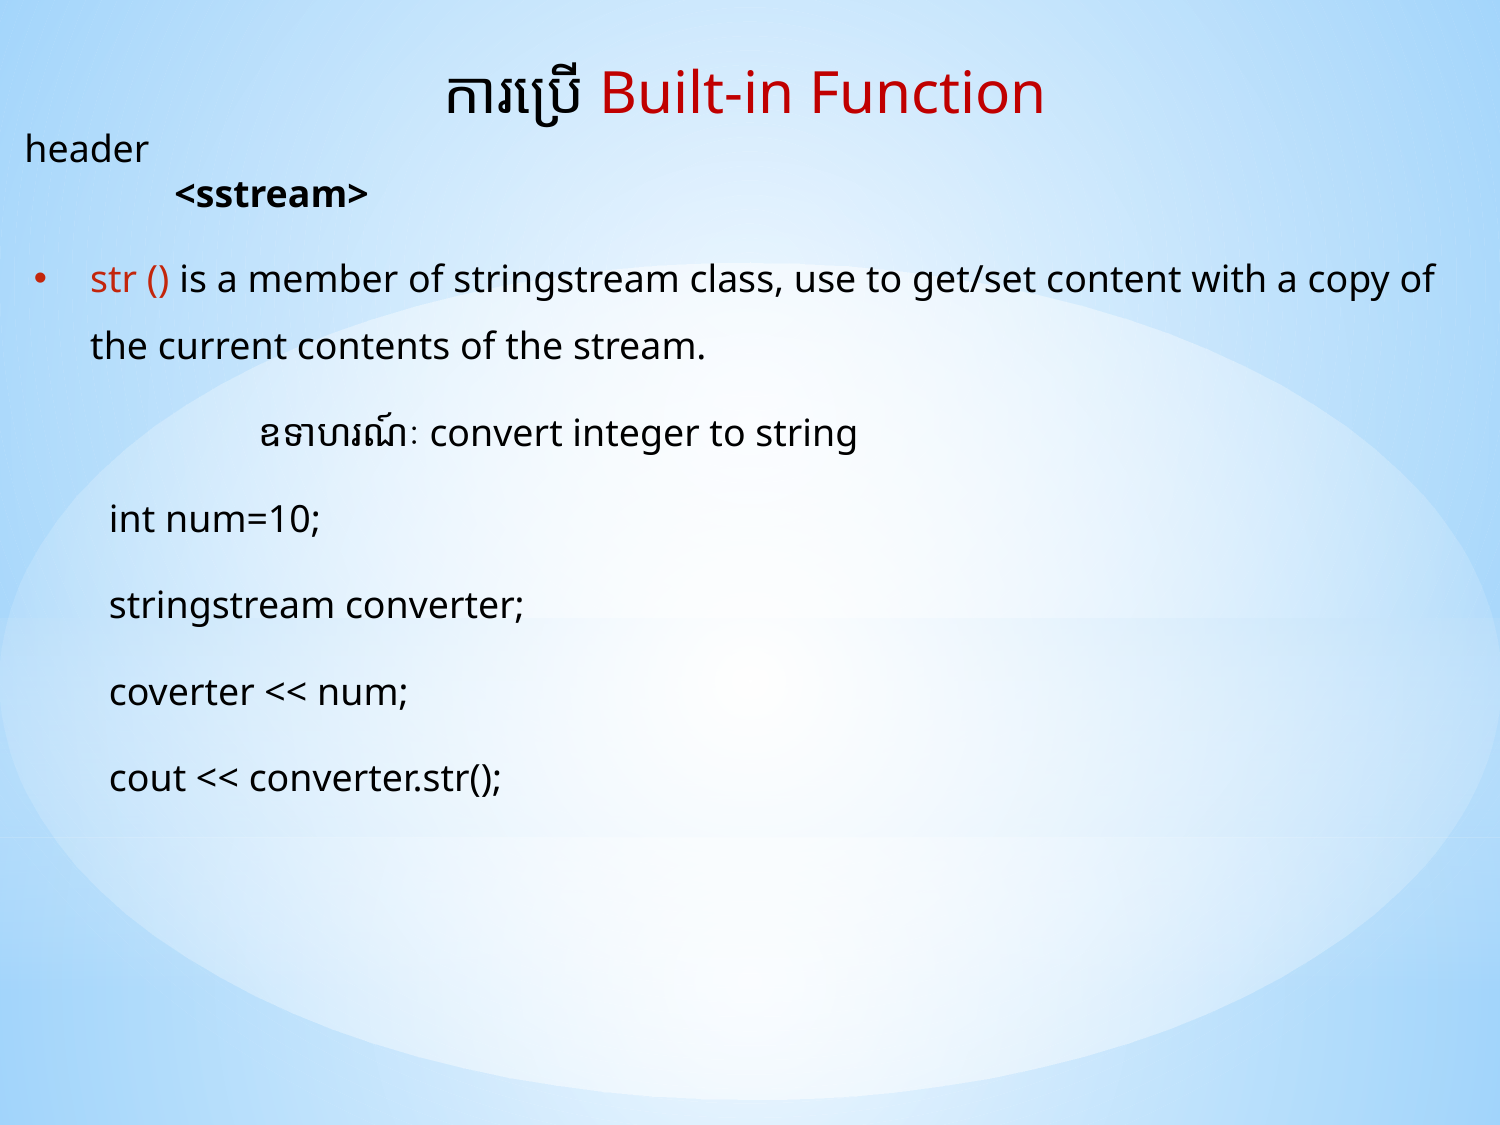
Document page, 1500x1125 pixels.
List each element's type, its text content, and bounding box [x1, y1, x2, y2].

text_box str () is a member of stringstream class, use to get/set content with a copy of the current contents of the stream. ឧទាហរណ៍ៈ convert integer to string int num=10; stringstream converter; coverter << num; cout << converter.str(); [19, 224, 1481, 807]
text_box ការប្រើ Built-in Function header <sstream> [9, 12, 1481, 223]
